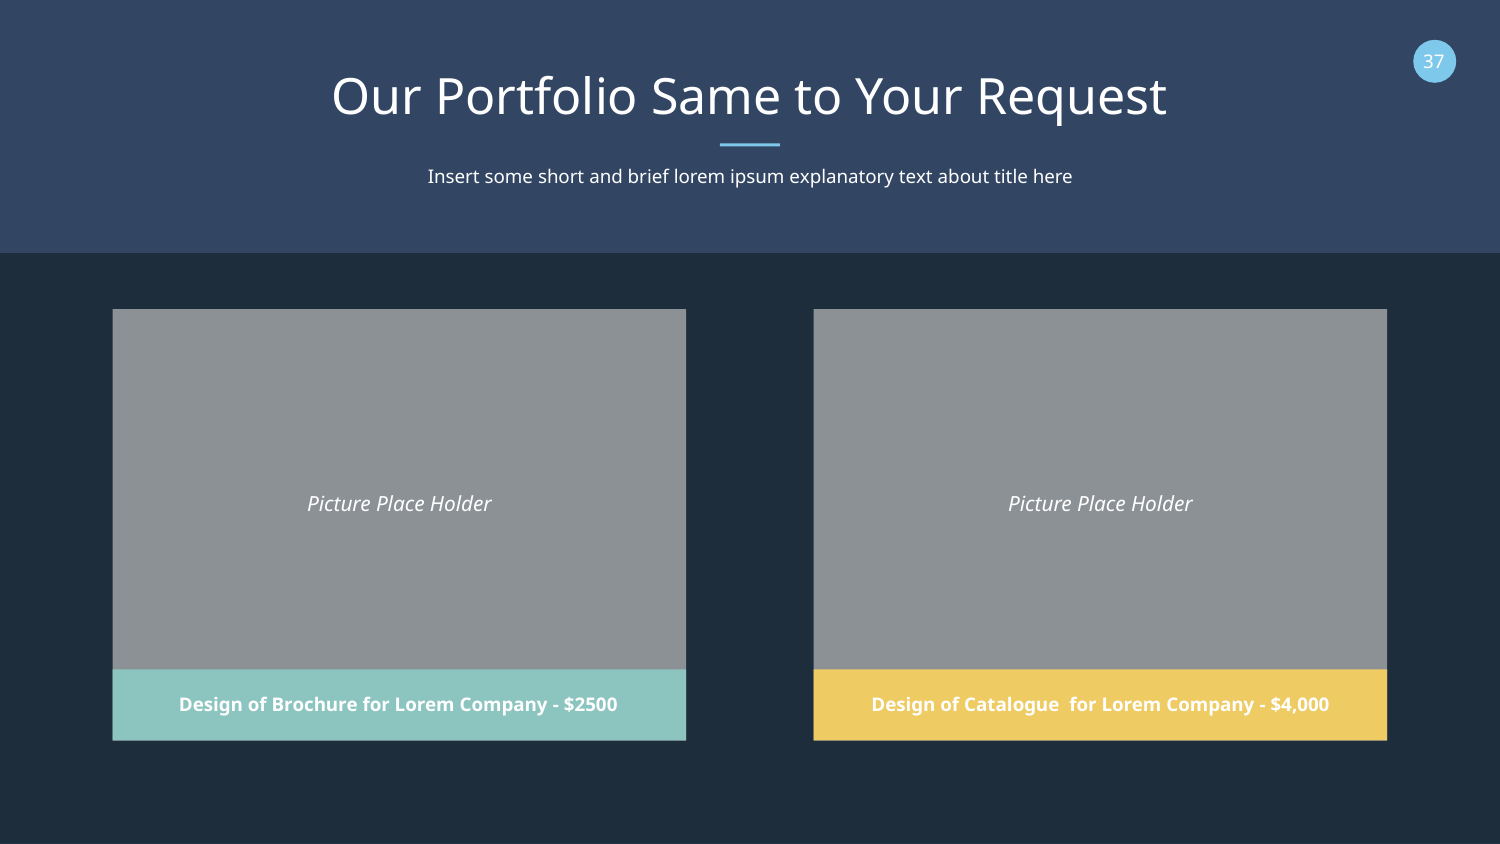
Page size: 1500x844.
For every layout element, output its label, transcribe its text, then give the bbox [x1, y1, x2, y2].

text_box [112, 309, 687, 669]
list Insert some short and brief lorem ipsum explanatory text about title here [112, 164, 1388, 190]
text_box [0, 253, 1500, 844]
text_box Picture Place Holder [157, 490, 641, 516]
text_box [813, 669, 1388, 741]
text_box [813, 309, 1388, 669]
text_box Design of Catalogue for Lorem Company - $4,000 [848, 692, 1353, 716]
text_box Picture Place Holder [858, 490, 1342, 516]
text_box [112, 669, 687, 741]
text_box Design of Brochure for Lorem Company - $2500 [146, 692, 650, 716]
list Our Portfolio Same to Your Request [112, 64, 1388, 131]
